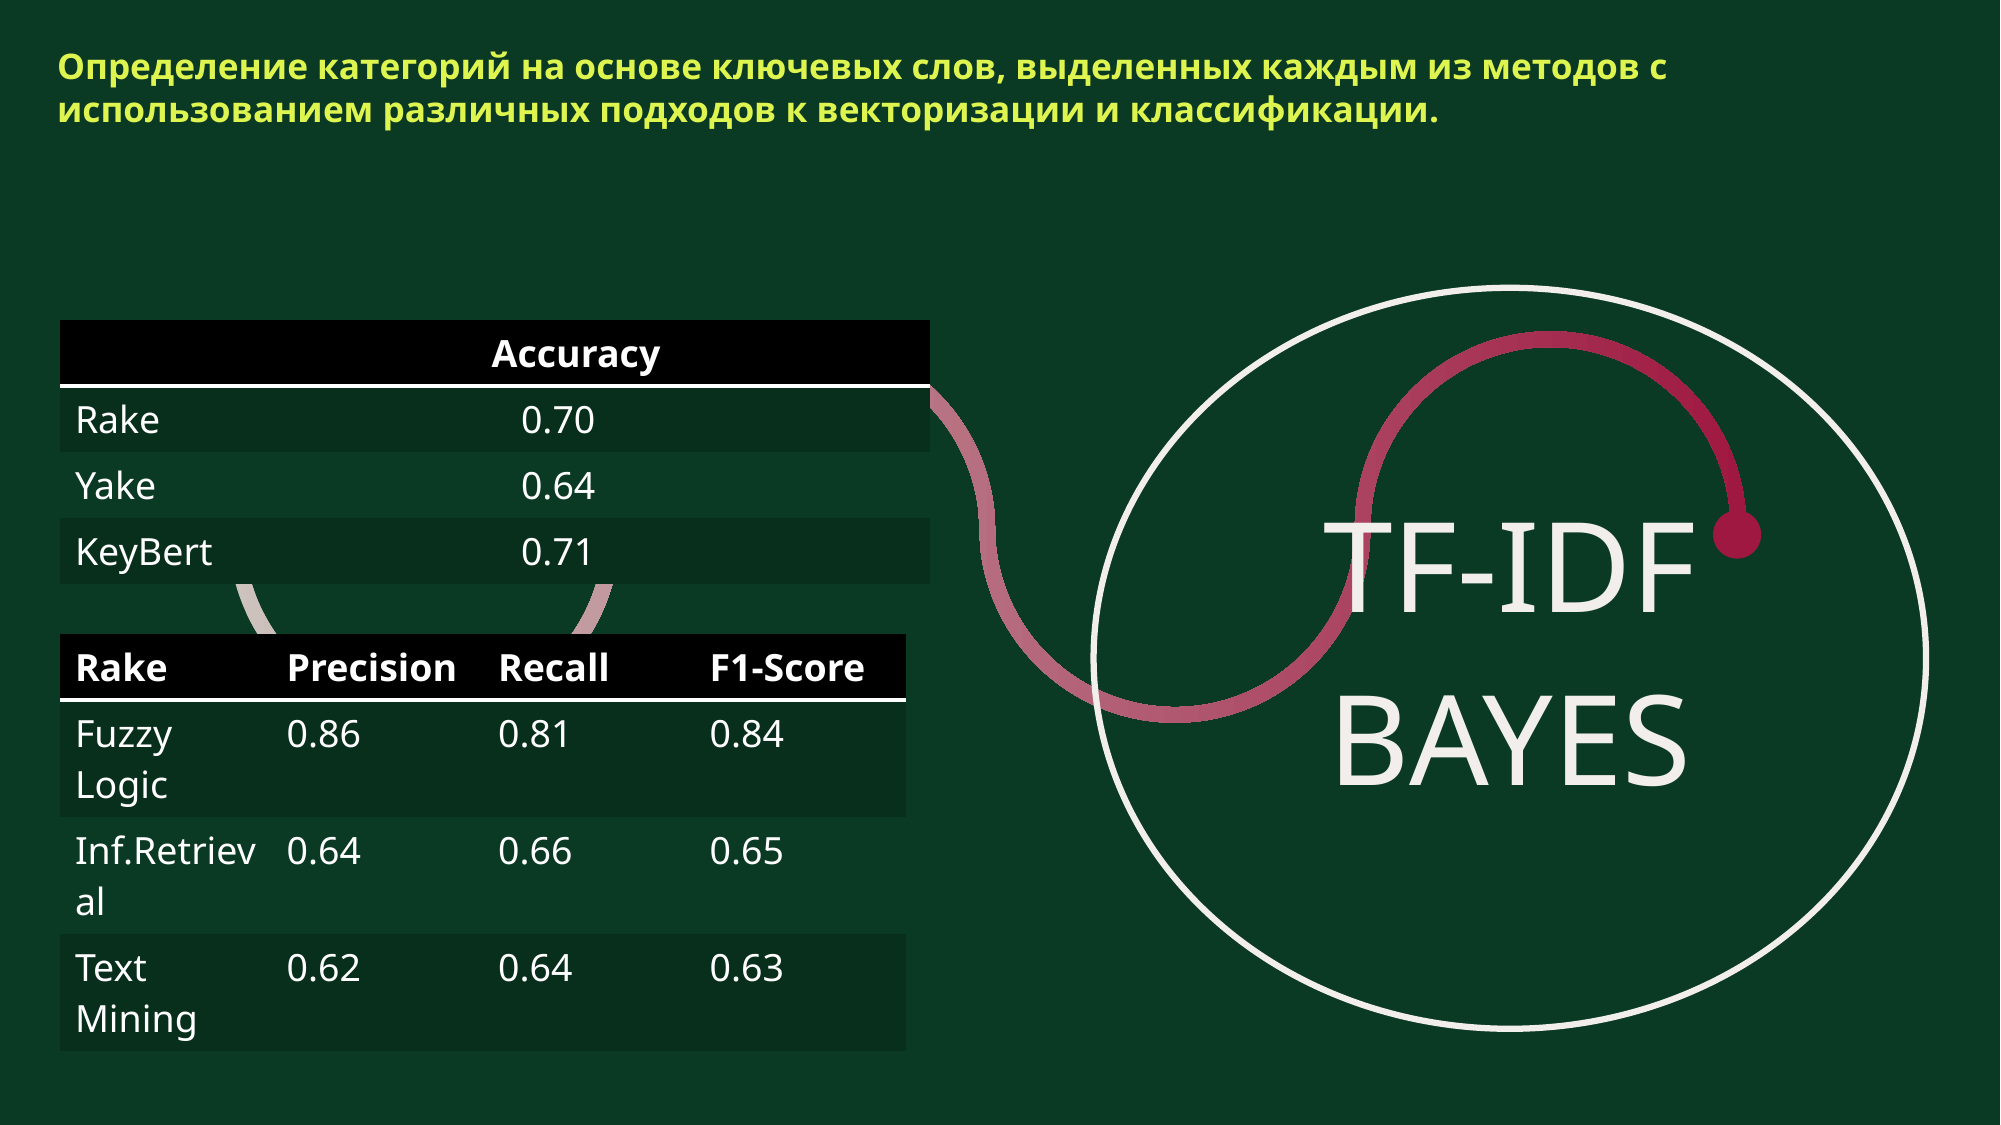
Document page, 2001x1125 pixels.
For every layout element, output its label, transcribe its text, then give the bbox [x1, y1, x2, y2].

table_cell 0.62 [272, 934, 483, 1051]
table_cell KeyBert [60, 518, 350, 584]
title Определение категорий на основе ключевых слов, выделенных каждым из методов с использованием различных подходов к векторизации и классификации. [42, 37, 1967, 231]
table_cell Inf.Retrieval [60, 817, 272, 934]
table_cell 0.84 [695, 702, 906, 817]
table_header Rake [60, 634, 272, 698]
table_cell 0.81 [483, 702, 695, 817]
table_cell 0.63 [695, 934, 906, 1051]
table_cell 0.64 [483, 934, 695, 1051]
table_cell 0.64 [272, 817, 483, 934]
table_cell 0.64 [350, 452, 930, 518]
table_cell 0.71 [350, 518, 930, 584]
table_header [60, 320, 350, 384]
table_header Precision [272, 634, 483, 698]
table_cell Yake [60, 452, 350, 518]
text_box Tf-idf BAYES [1093, 287, 1927, 1029]
table_header F1-Score [695, 634, 906, 698]
table_header Recall [483, 634, 695, 698]
table_cell 0.65 [695, 817, 906, 934]
table_cell Rake [60, 388, 350, 452]
table_header Accuracy [350, 320, 930, 384]
table_cell 0.70 [350, 388, 930, 452]
table_cell 0.66 [483, 817, 695, 934]
table_cell Text Mining [60, 934, 272, 1051]
table_cell 0.86 [272, 702, 483, 817]
table_cell Fuzzy Logic [60, 702, 272, 817]
